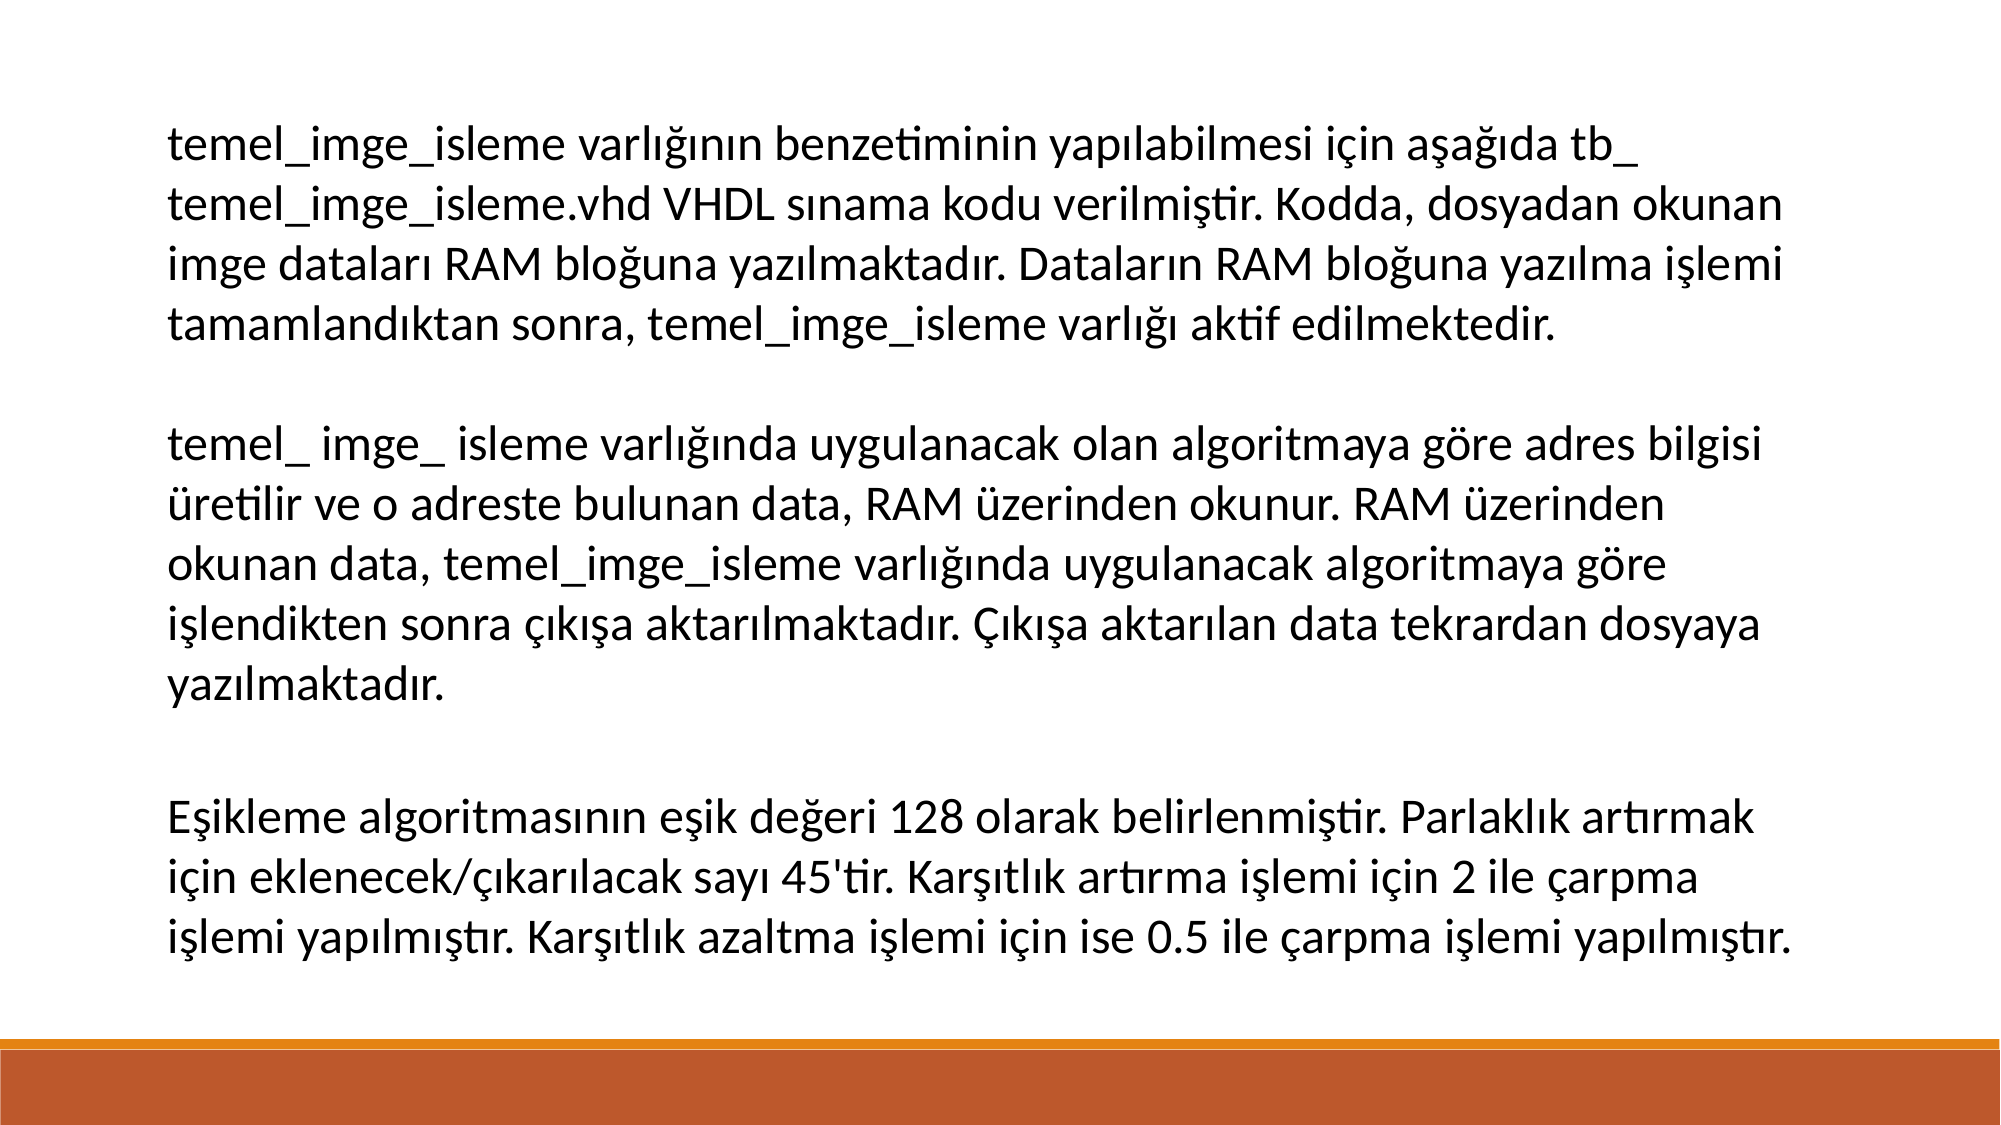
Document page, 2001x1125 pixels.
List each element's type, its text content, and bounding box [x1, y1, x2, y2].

text_box Eşikleme algoritmasının eşik değeri 128 olarak belirlenmiştir. Parlaklık artırmak için eklenecek/çıkarılacak sayı 45'tir. Karşıtlık artırma işlemi için 2 ile çarpma işlemi yapılmıştır. Karşıtlık azaltma işlemi için ise 0.5 ile çarpma işlemi yapılmıştır. [153, 776, 1819, 972]
text_box temel_imge_isleme varlığının benzetiminin yapılabilmesi için aşağıda tb_ temel_imge_isleme.vhd VHDL sınama kodu verilmiştir. Kodda, dosyadan okunan imge dataları RAM bloğuna yazılmaktadır. Dataların RAM bloğuna yazılma işlemi tamamlandıktan sonra, temel_imge_isleme varlığı aktif edilmektedir. temel_ imge_ isleme varlığında uygulanacak olan algoritmaya göre adres bilgisi üretilir ve o adreste bulunan data, RAM üzerinden okunur. RAM üzerinden okunan data, temel_imge_isleme varlığında uygulanacak algoritmaya göre işlendikten sonra çıkışa aktarılmaktadır. Çıkışa aktarılan data tekrardan dosyaya yazılmaktadır. [153, 103, 1800, 719]
